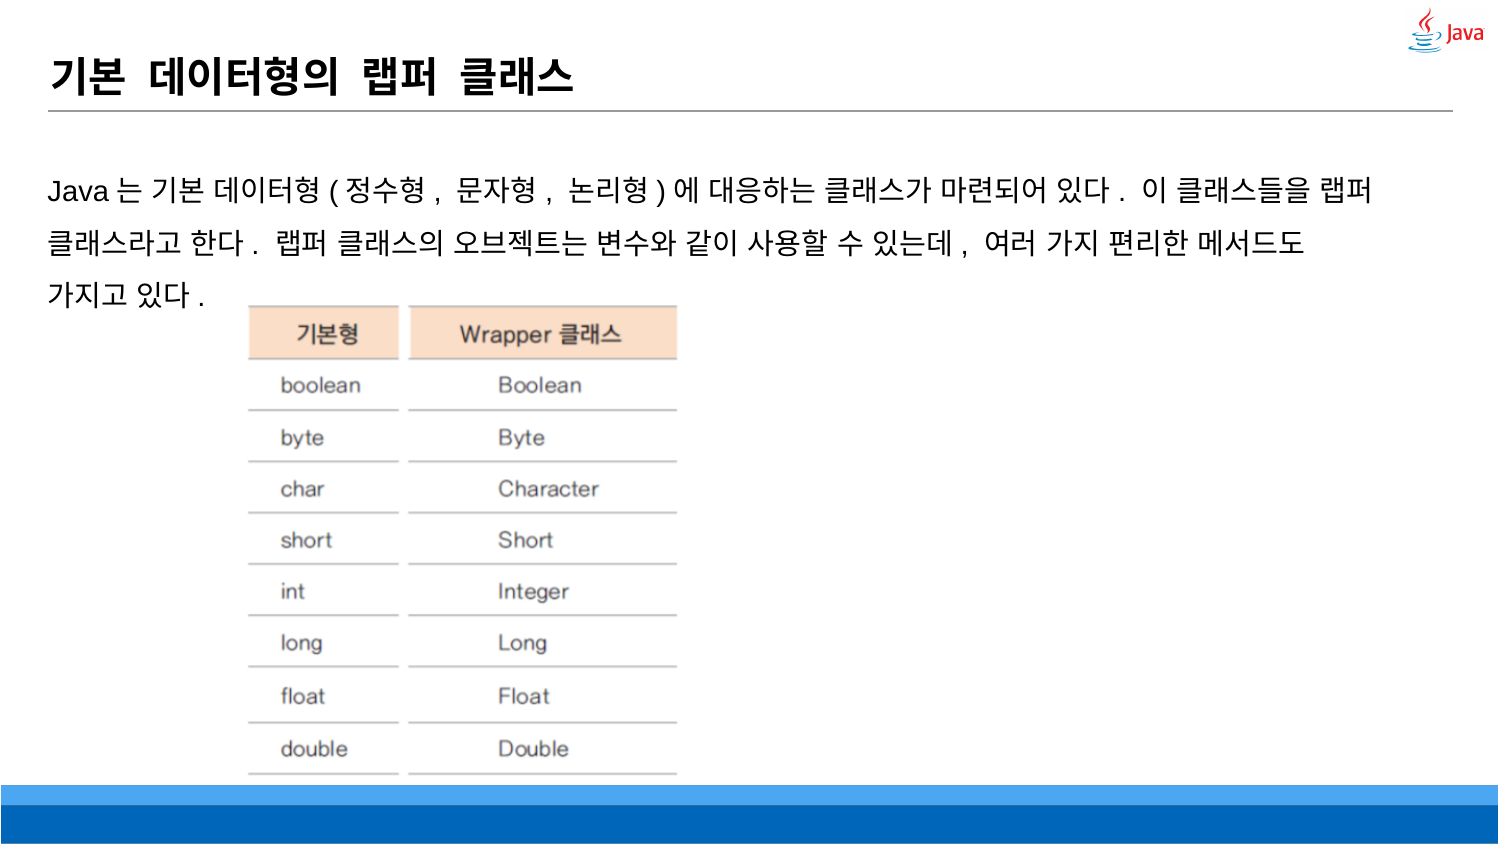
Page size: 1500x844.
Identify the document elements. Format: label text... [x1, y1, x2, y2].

picture [1405, 6, 1488, 53]
text_box Java는 기본 데이터형(정수형, 문자형, 논리형)에 대응하는 클래스가 마련되어 있다. 이 클래스들을 랩퍼 클래스라고 한다. 랩퍼 클래스의 오브젝트는 변수와 같이 사용할 수 있는데, 여러 가지 편리한 메서드도 가지고 있다. [32, 140, 1402, 534]
picture [0, 785, 1500, 844]
title 기본 데이터형의 랩퍼 클래스 [35, 35, 1269, 117]
picture [242, 298, 684, 782]
